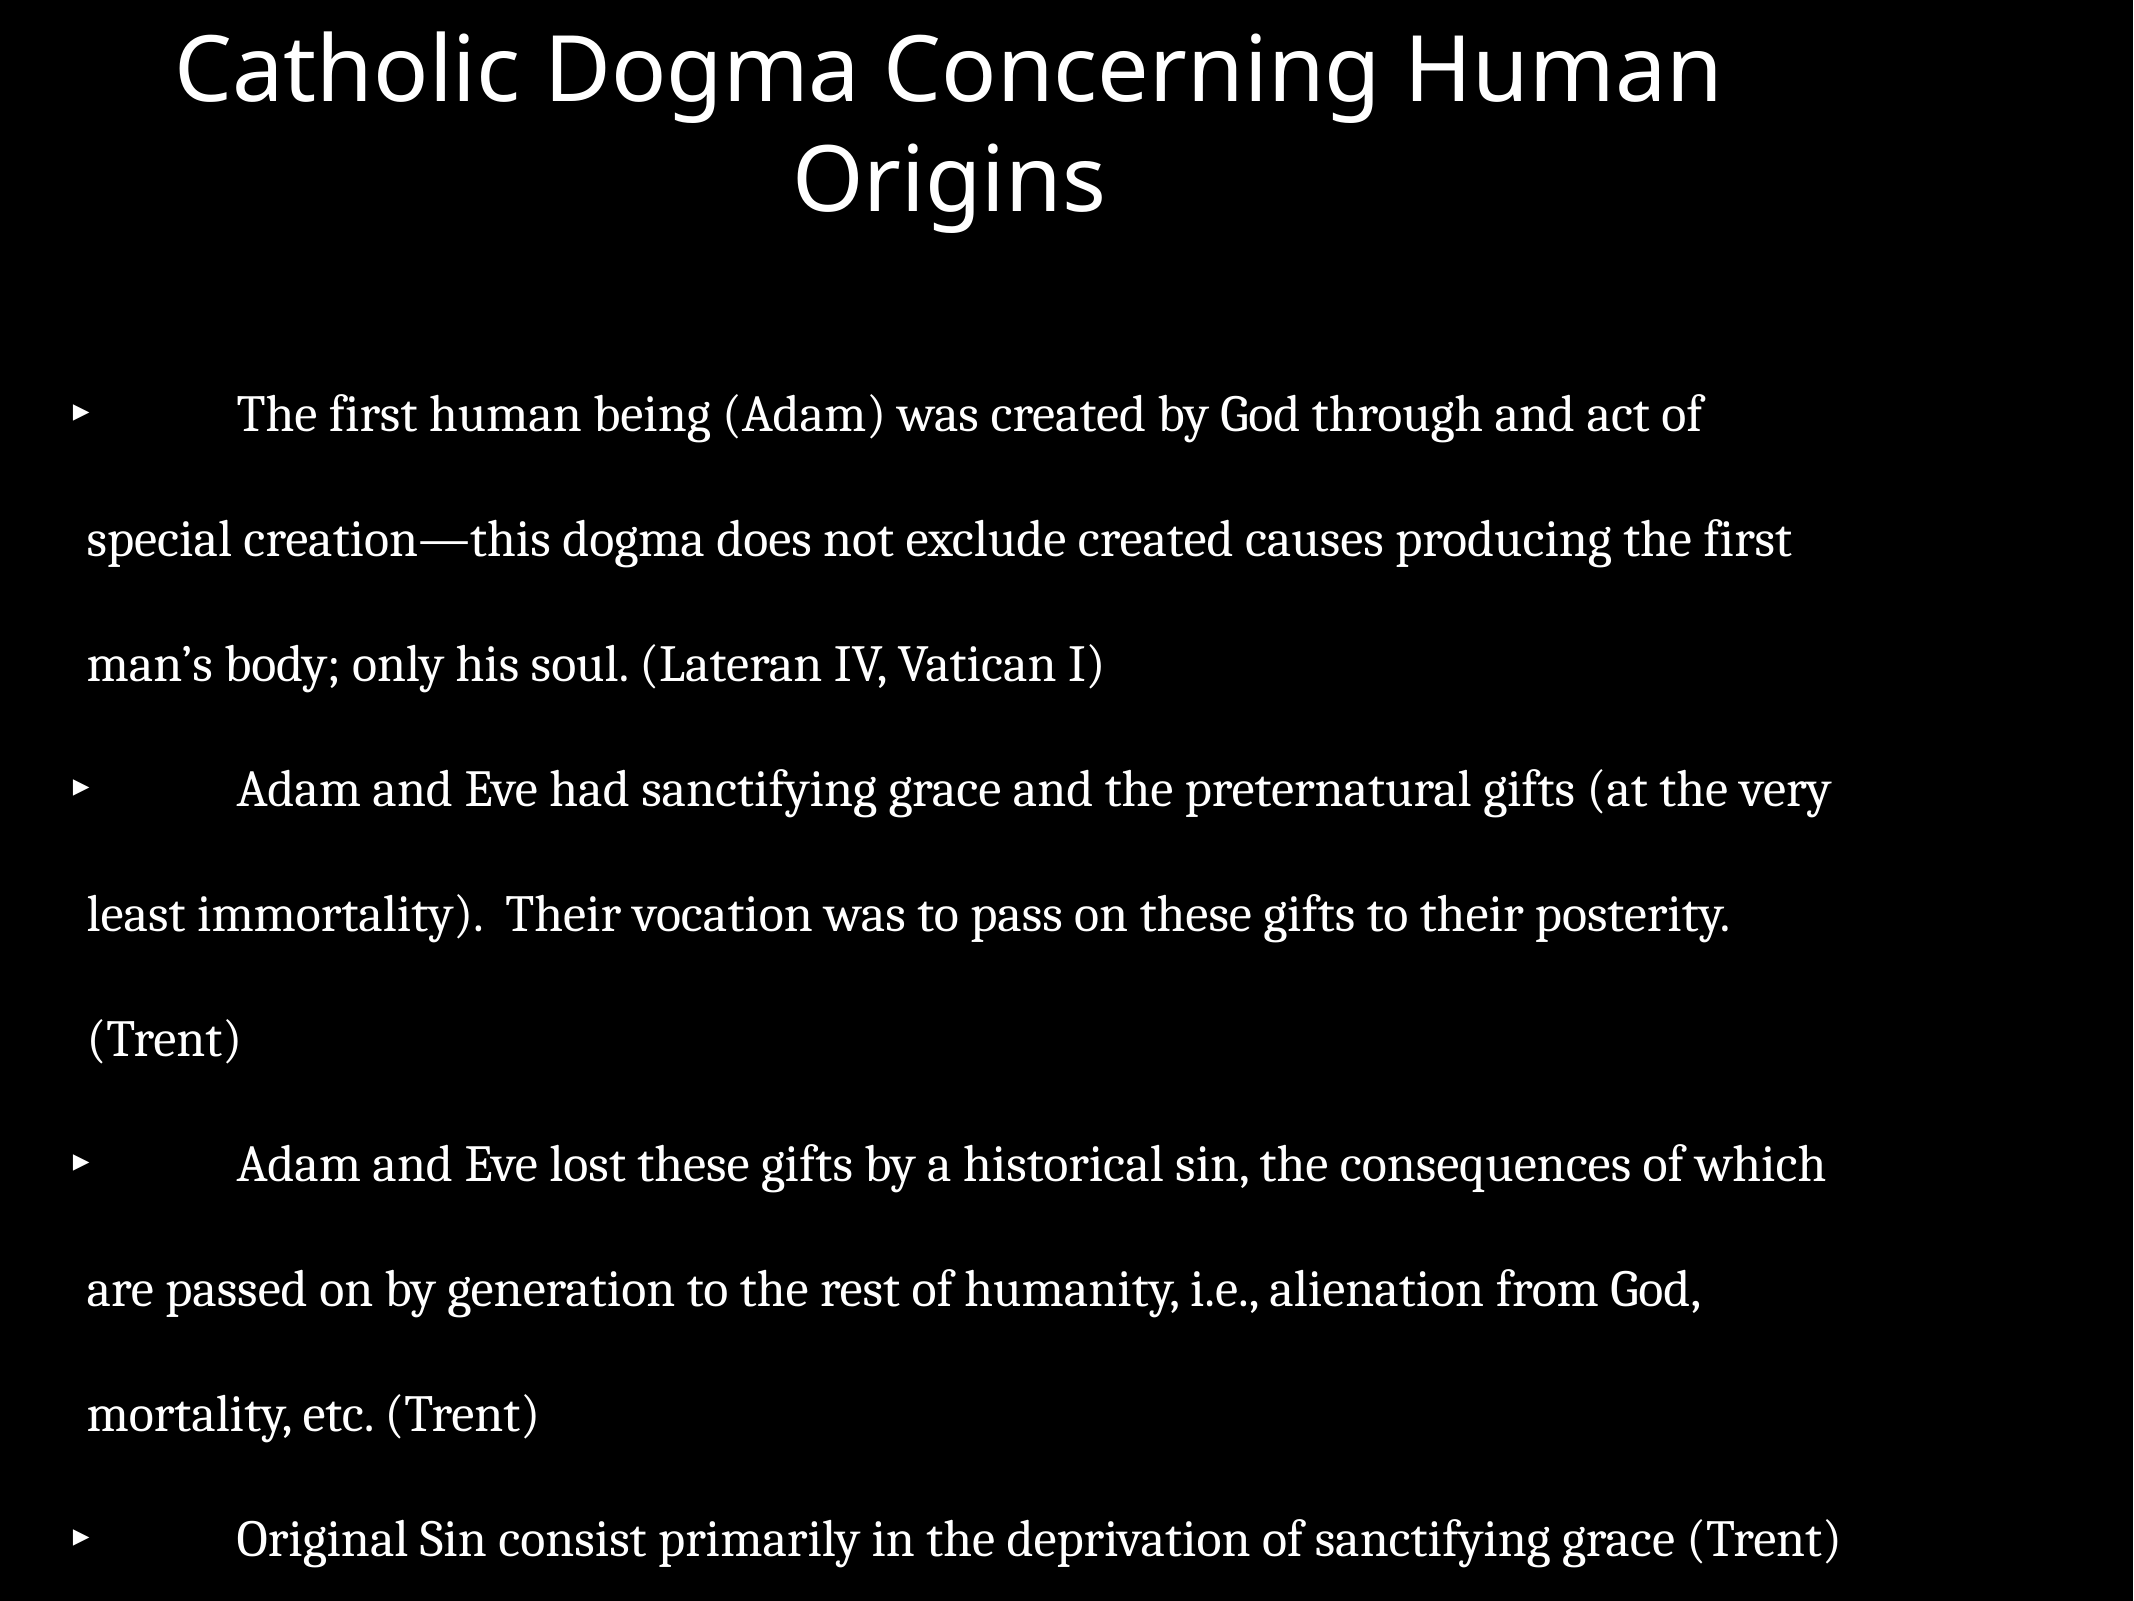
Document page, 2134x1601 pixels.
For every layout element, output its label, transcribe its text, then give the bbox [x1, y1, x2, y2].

text_box Catholic Dogma Concerning Human Origins [39, 0, 1860, 333]
text_box ‣ The first human being (Adam) was created by God through and act of special creation—this dogma does not exclude created causes producing the first man’s body; only his soul. (Lateran IV, Vatican I) ‣ Adam and Eve had sanctifying grace and the preternatural gifts (at the very least immortality). Their vocation was to pass on these gifts to their posterity. (Trent) ‣ Adam and Eve lost these gifts by a historical sin, the consequences of which are passed on by generation to the rest of humanity, i.e., alienation from God, mortality, etc. (Trent) ‣ Original Sin consist primarily in the deprivation of sanctifying grace (Trent) [39, 333, 1860, 1550]
